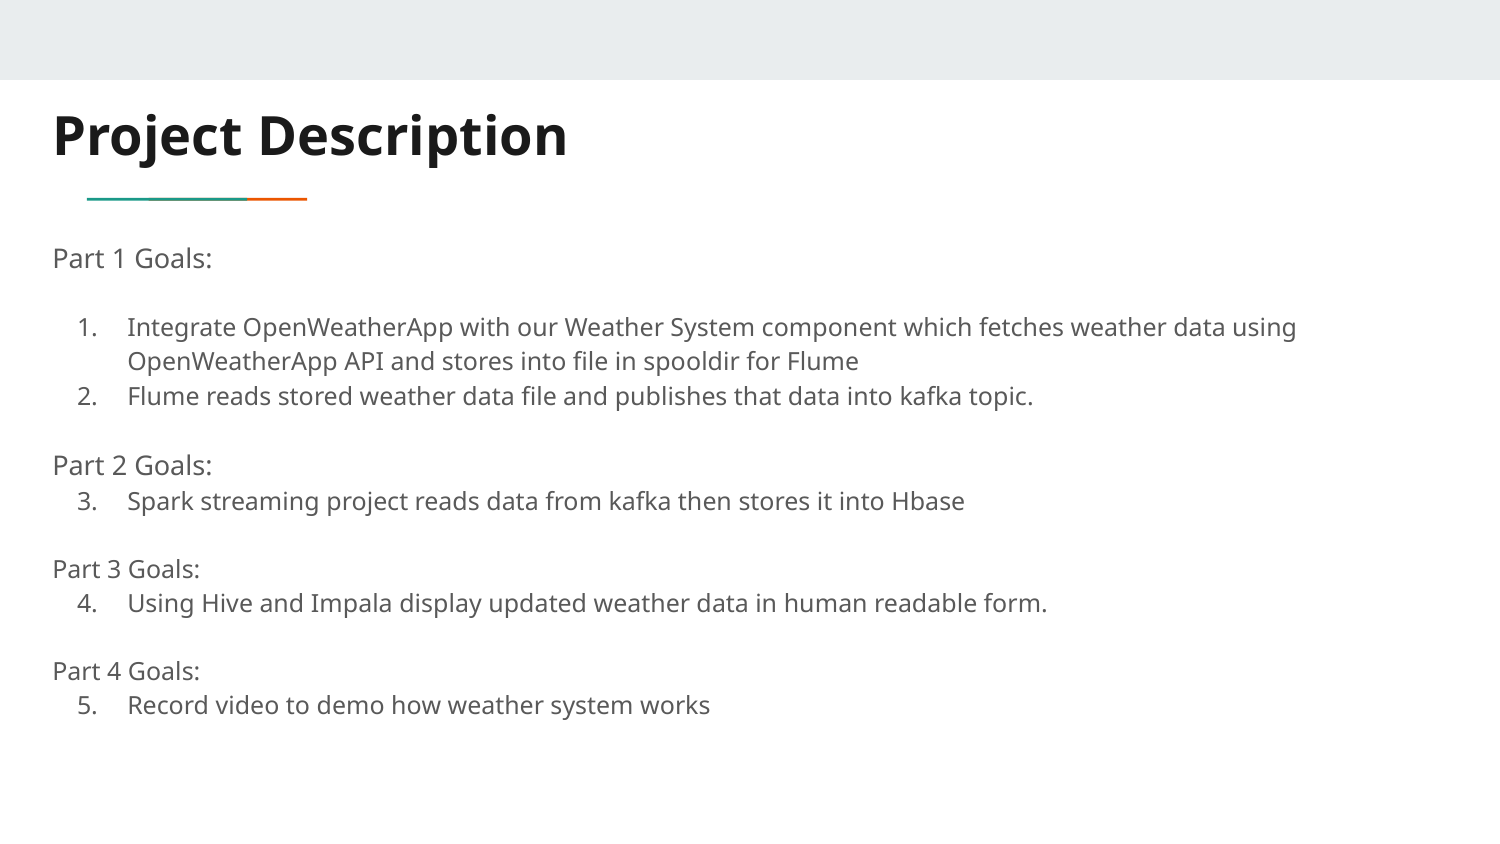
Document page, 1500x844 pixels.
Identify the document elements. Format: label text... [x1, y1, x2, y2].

list Part 1 Goals: Integrate OpenWeatherApp with our Weather System component which fetches weather data using OpenWeatherApp API and stores into file in spooldir for Flume Flume reads stored weather data file and publishes that data into kafka topic. Part 2 Goals: Spark streaming project reads data from kafka then stores it into Hbase Part 3 Goals: Using Hive and Impala display updated weather data in human readable form. Part 4 Goals: Record video to demo how weather system works [37, 221, 1381, 825]
title Project Description [37, 85, 1299, 174]
